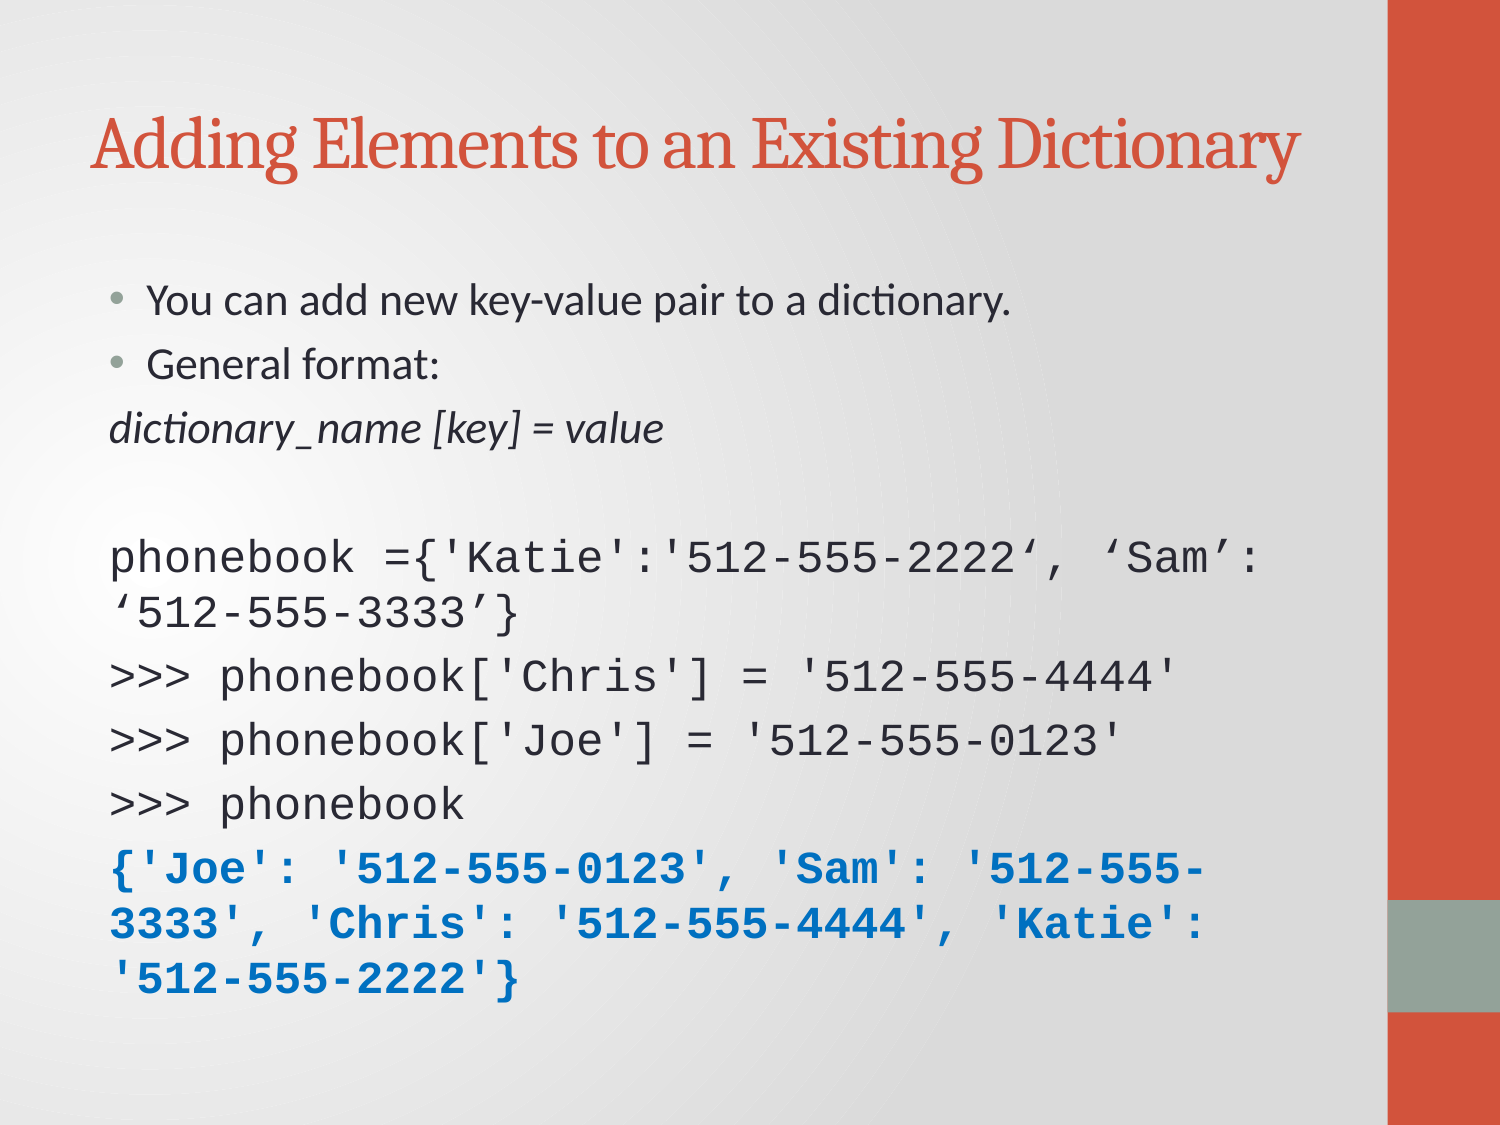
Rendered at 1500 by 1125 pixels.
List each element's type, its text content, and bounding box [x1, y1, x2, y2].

list You can add new key-value pair to a dictionary. General format: dictionary_name [key] = value phonebook ={'Katie':'512-555-2222‘, ‘Sam’: ‘512-555-3333’} >>> phonebook['Chris'] = '512-555-4444' >>> phonebook['Joe'] = '512-555-0123' >>> phonebook {'Joe': '512-555-0123', 'Sam': '512-555-3333', 'Chris': '512-555-4444', 'Katie': '512-555-2222'} [75, 262, 1325, 1050]
title Adding Elements to an Existing Dictionary [75, 45, 1325, 233]
